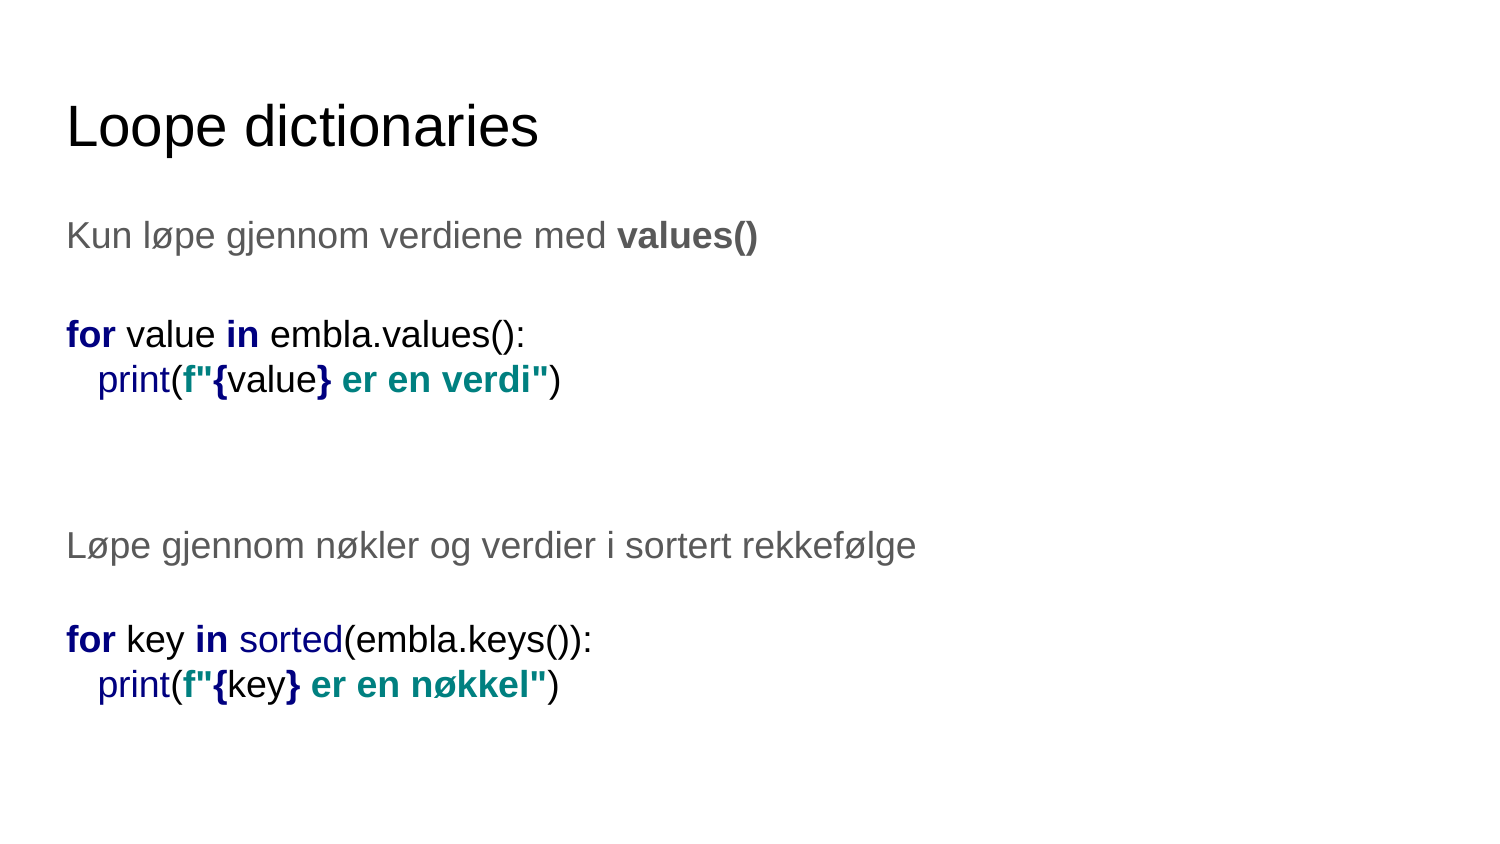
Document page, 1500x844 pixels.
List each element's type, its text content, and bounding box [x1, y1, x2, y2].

list Kun løpe gjennom verdiene med values() [51, 189, 1449, 278]
text_box for value in embla.values(): print(f"{value} er en verdi") [51, 294, 673, 422]
text_box Løpe gjennom nøkler og verdier i sortert rekkefølge [51, 499, 1079, 580]
title Loope dictionaries [51, 72, 1449, 167]
text_box for key in sorted(embla.keys()): print(f"{key} er en nøkkel") [51, 599, 673, 713]
